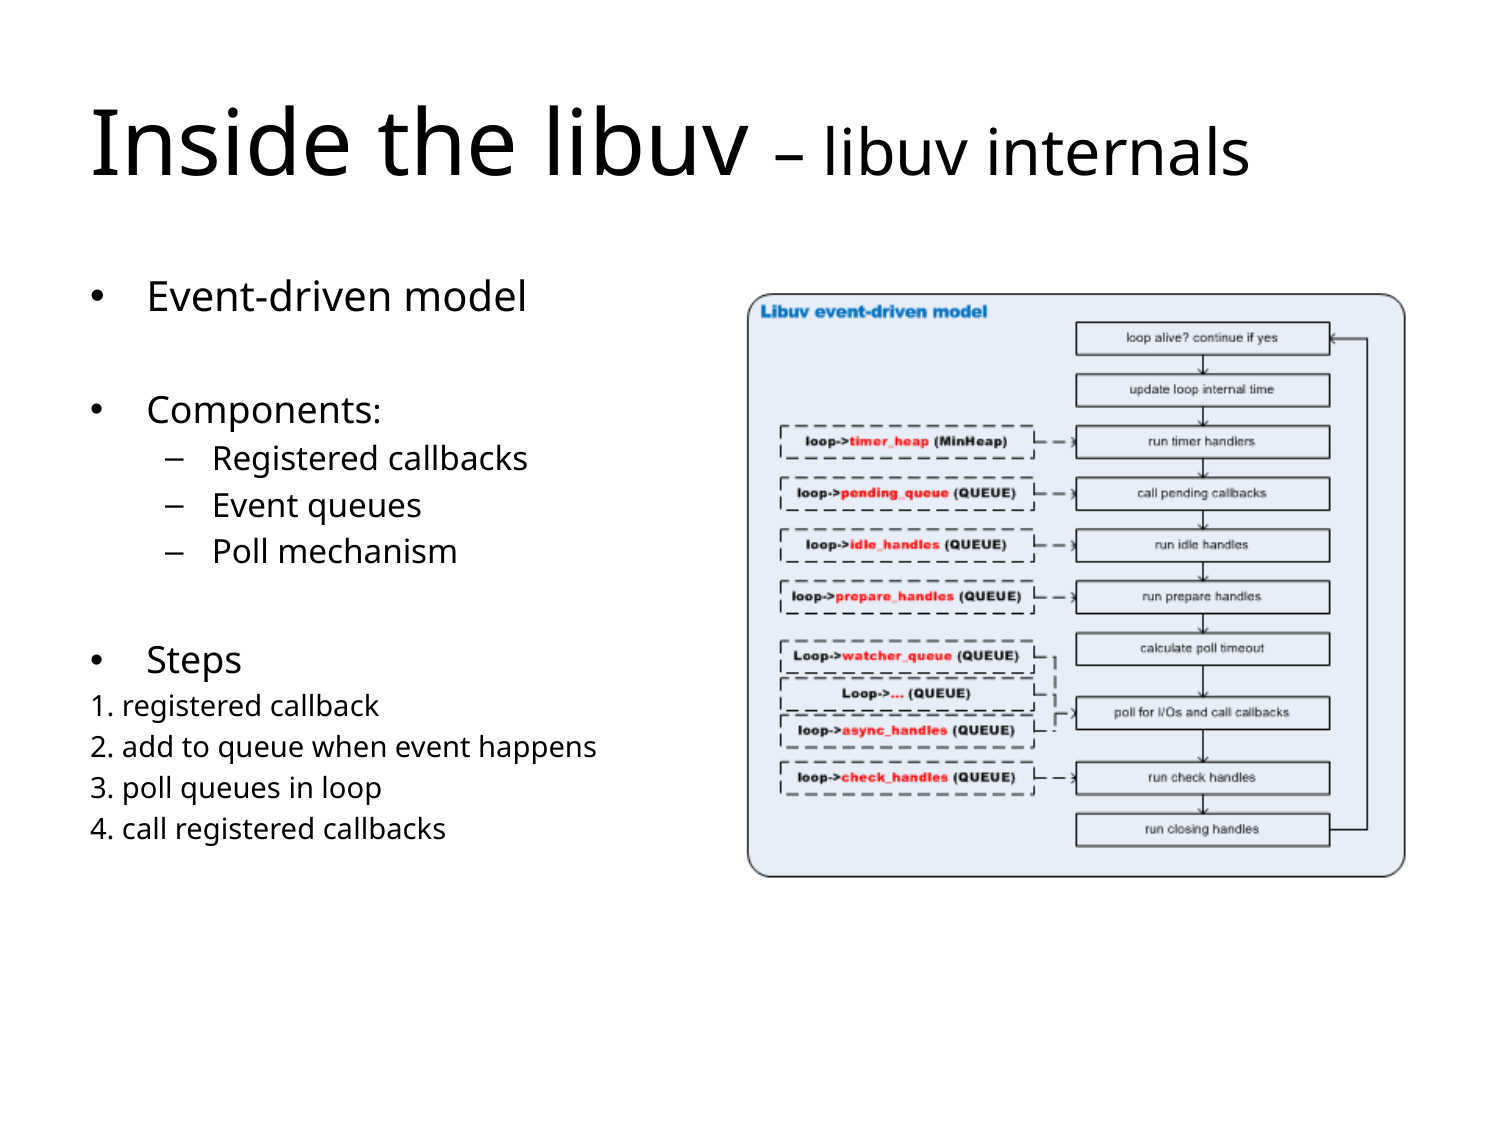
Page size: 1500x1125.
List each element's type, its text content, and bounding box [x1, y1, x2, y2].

list Event-driven model Components: Registered callbacks Event queues Poll mechanism Steps 1. registered callback 2. add to queue when event happens 3. poll queues in loop 4. call registered callbacks [75, 262, 1425, 1055]
picture [738, 292, 1423, 884]
title Inside the libuv – libuv internals [75, 45, 1425, 233]
